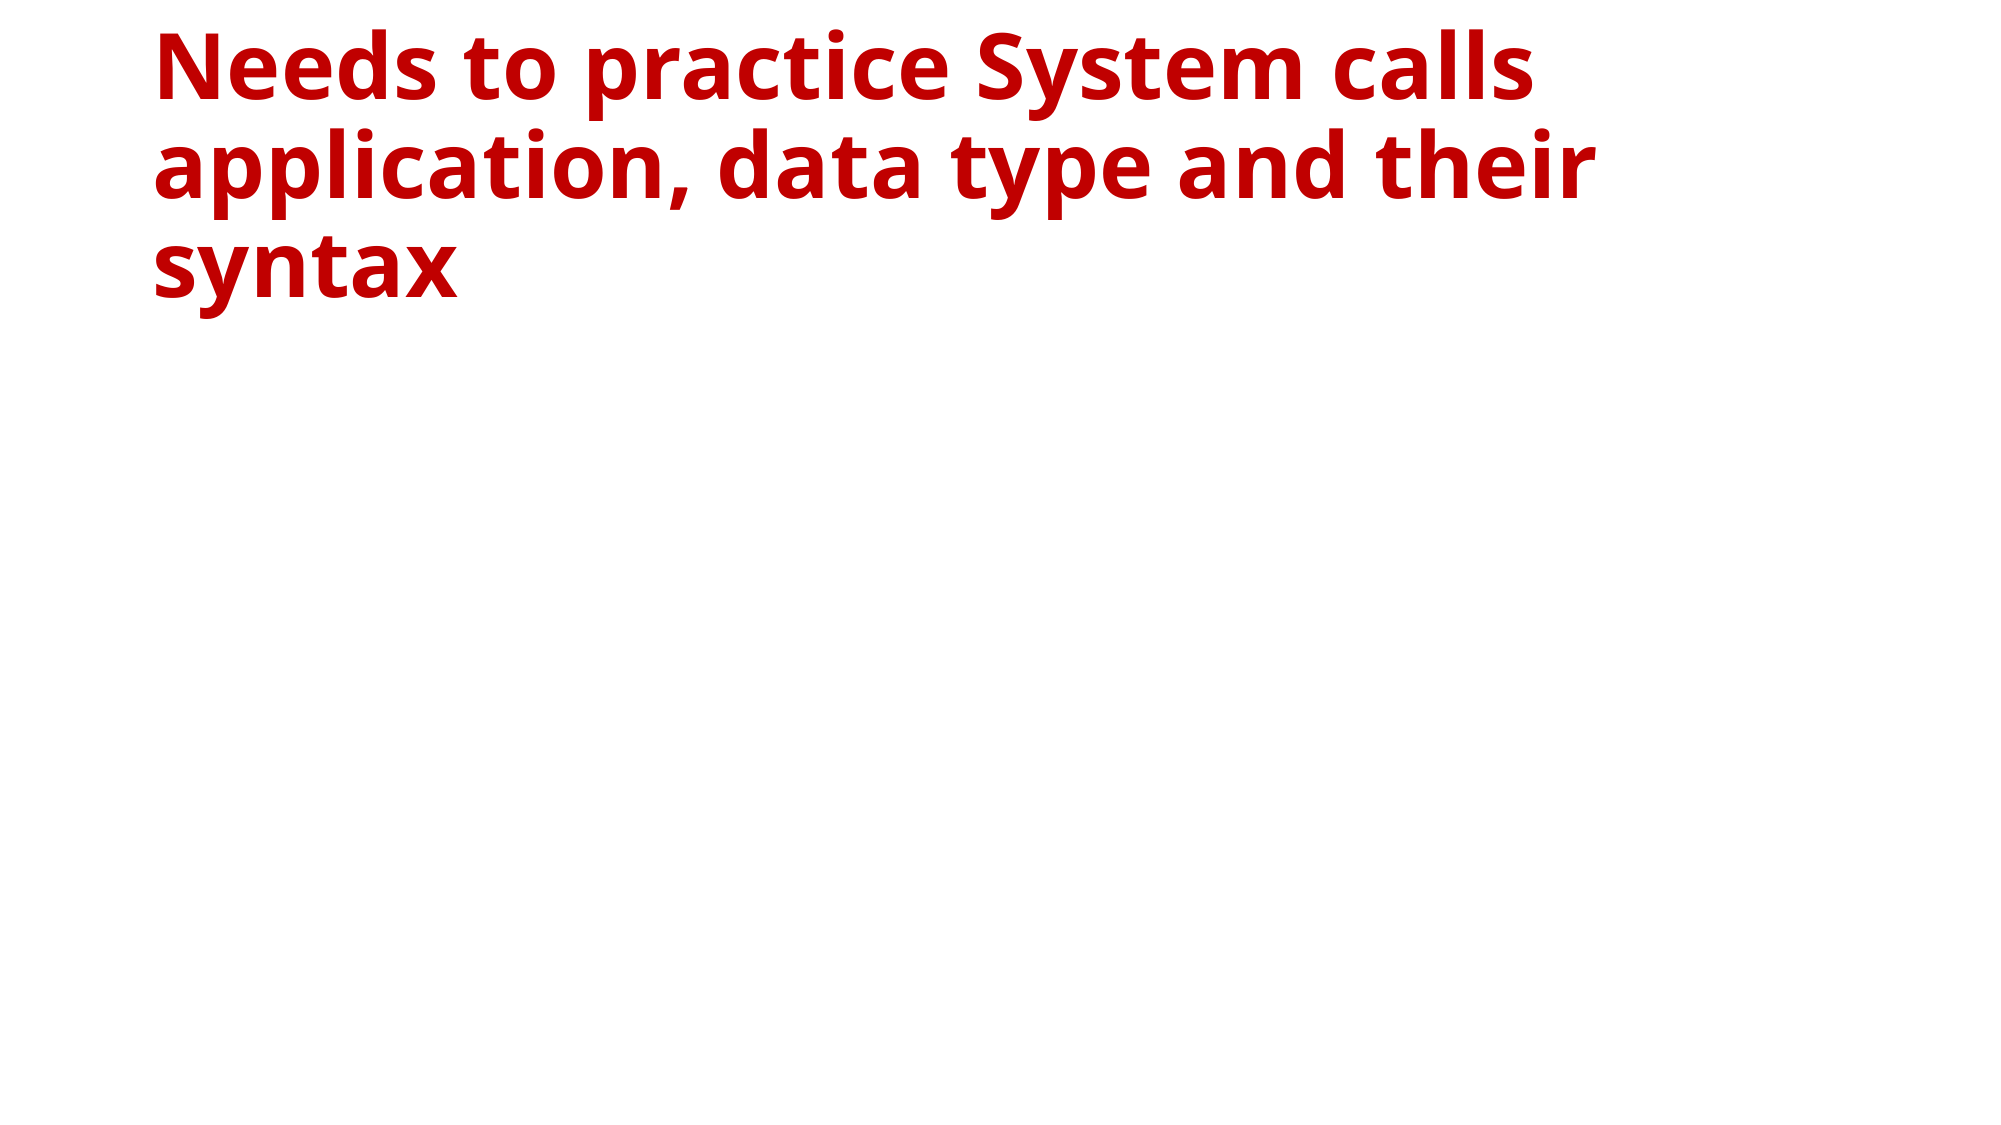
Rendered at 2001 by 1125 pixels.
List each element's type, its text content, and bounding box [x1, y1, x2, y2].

title Needs to practice System calls application, data type and their syntax [137, 59, 1894, 278]
